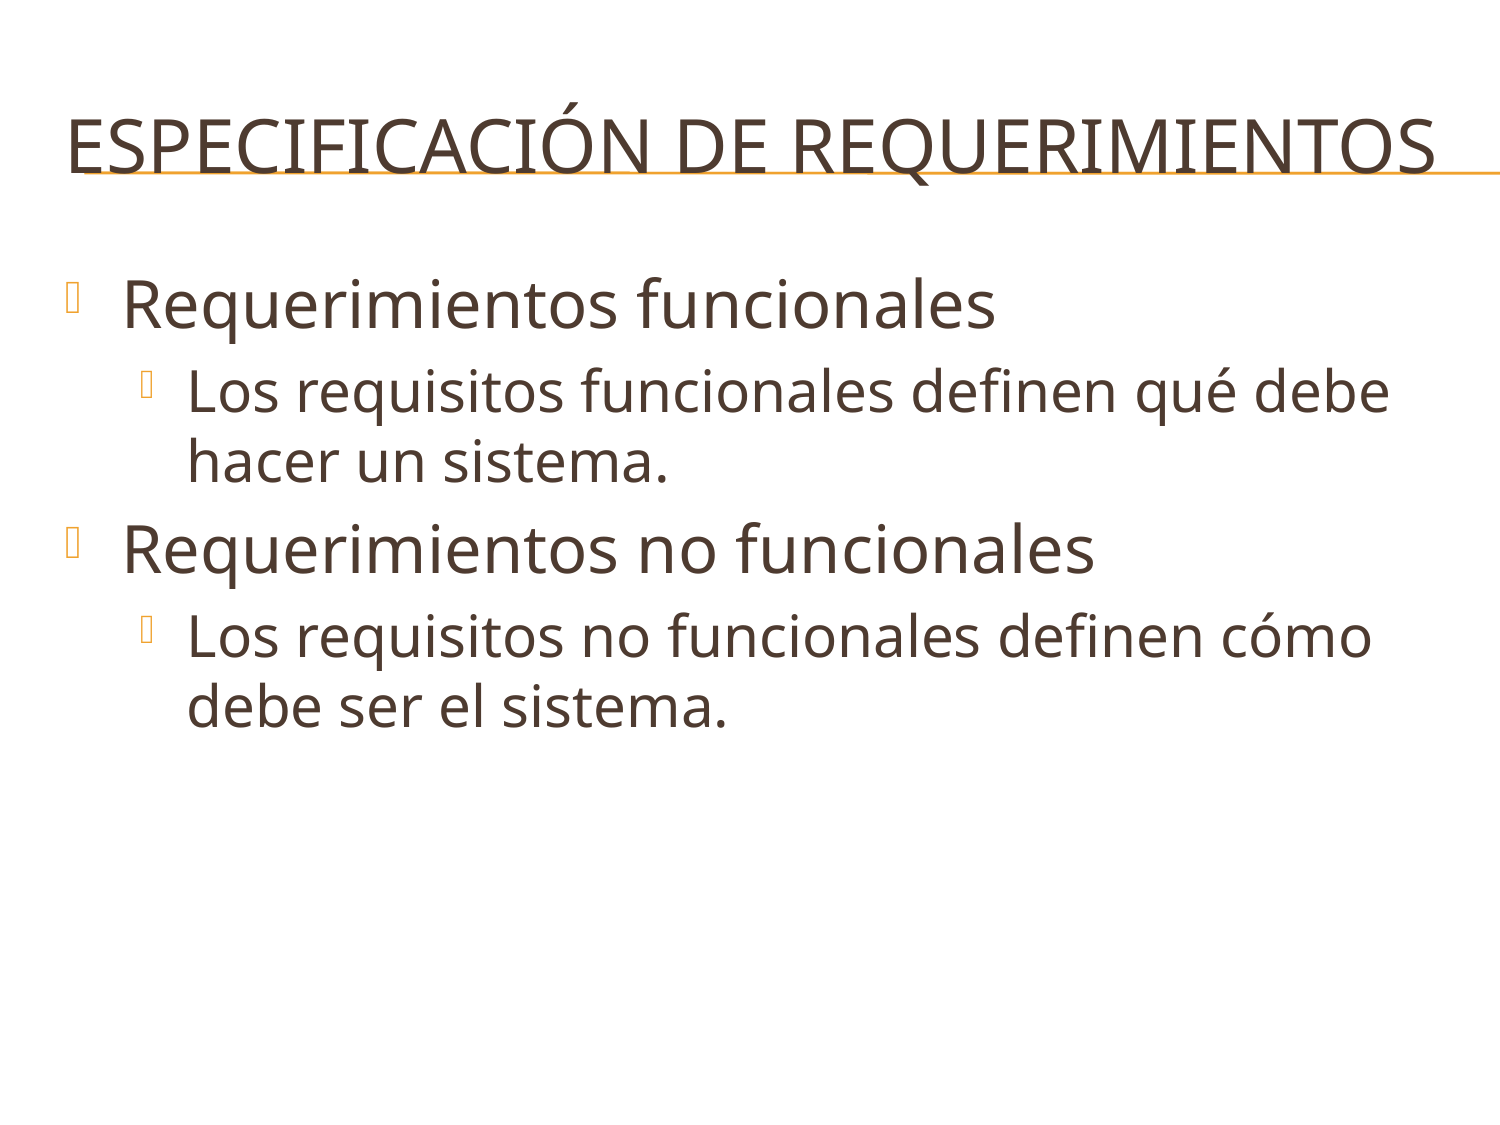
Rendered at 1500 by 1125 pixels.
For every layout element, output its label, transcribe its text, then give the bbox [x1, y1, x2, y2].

list Requerimientos funcionales Los requisitos funcionales definen qué debe hacer un sistema. Requerimientos no funcionales Los requisitos no funcionales definen cómo debe ser el sistema. [50, 254, 1475, 998]
title Especificación de requerimientos [50, 75, 1475, 213]
